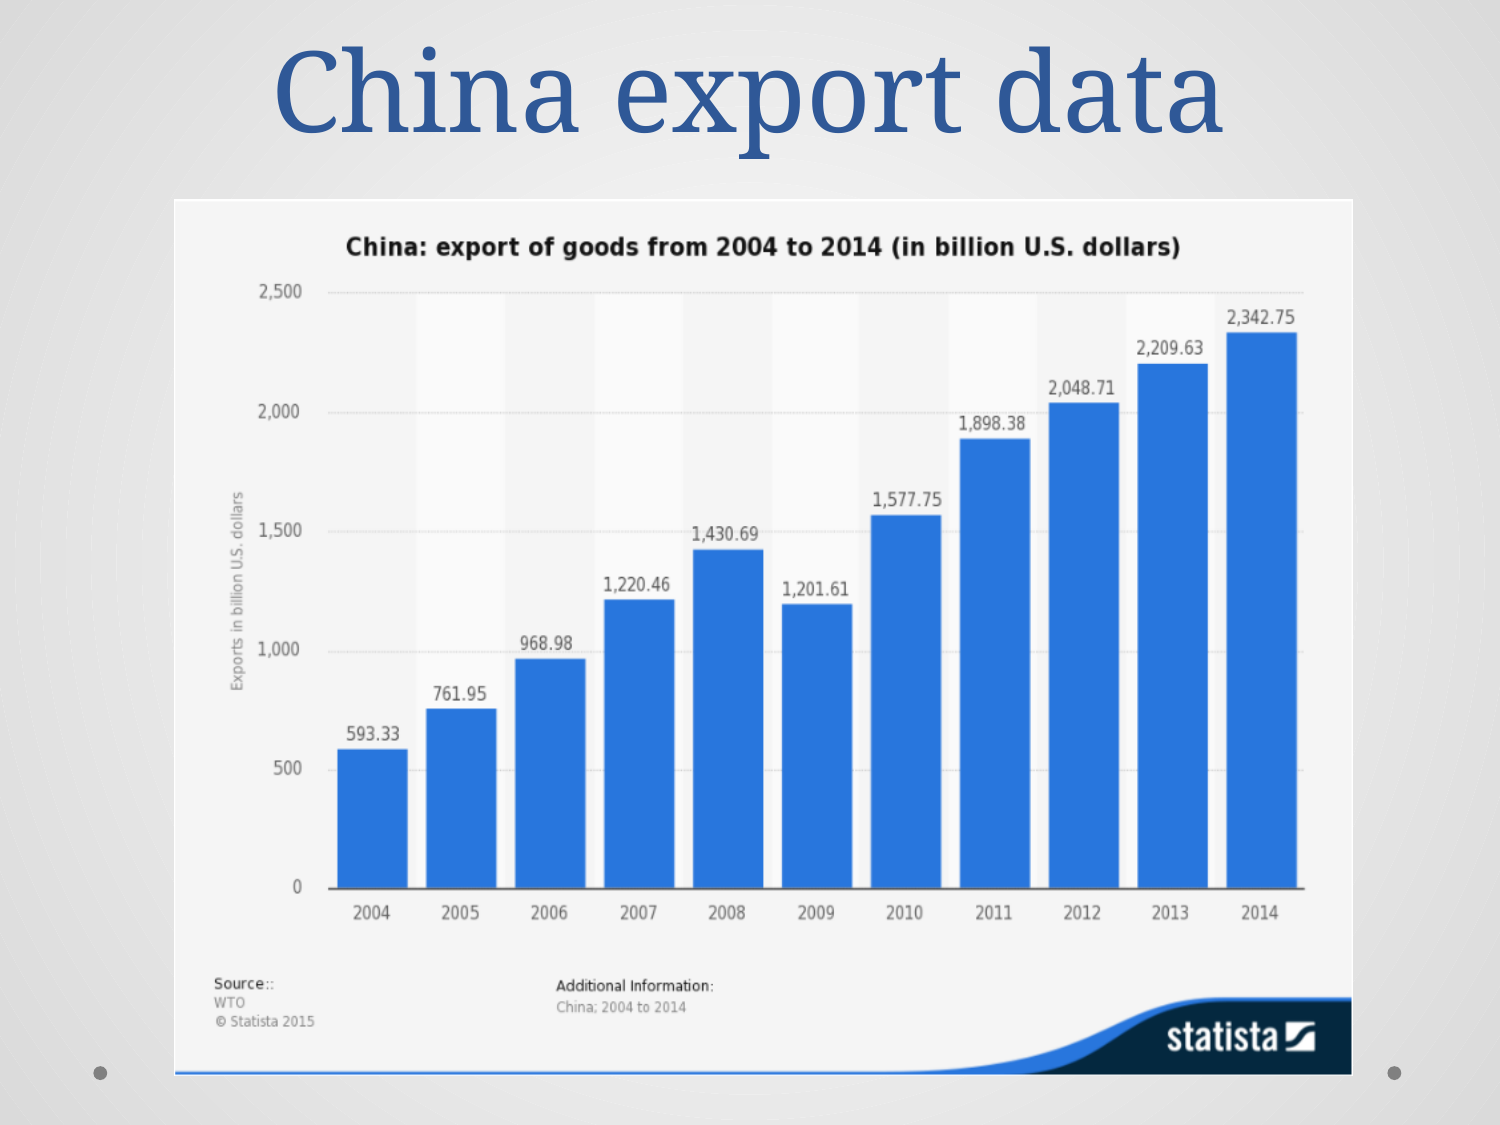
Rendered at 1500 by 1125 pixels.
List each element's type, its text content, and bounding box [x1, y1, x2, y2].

title China export data [75, 12, 1425, 163]
picture [174, 199, 1353, 1077]
